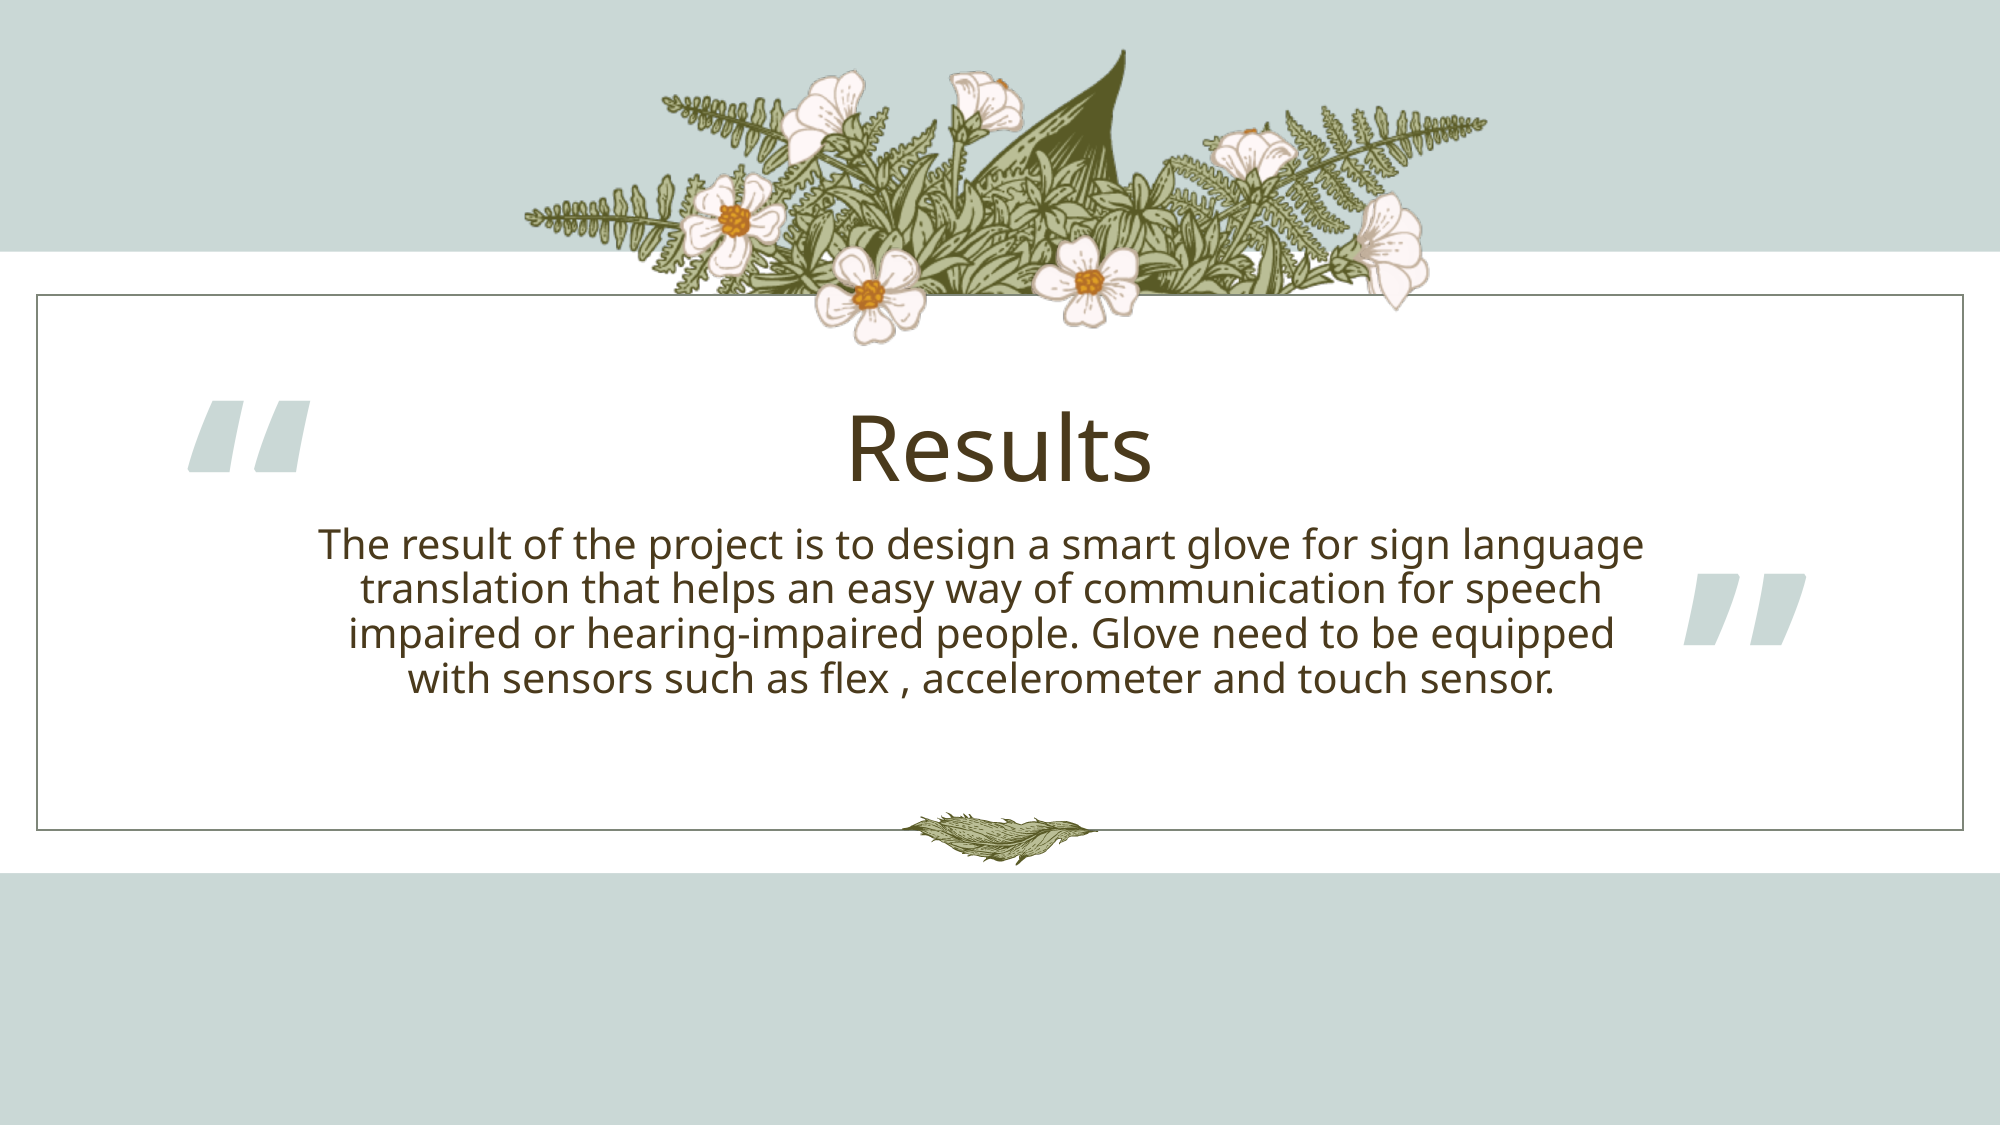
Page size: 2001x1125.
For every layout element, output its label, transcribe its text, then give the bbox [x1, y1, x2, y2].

picture [512, 29, 1500, 356]
picture [900, 807, 1099, 866]
title Results [324, 394, 1714, 523]
list “ [169, 350, 324, 669]
list The result of the project is to design a smart glove for sign language translation that helps an easy way of communication for speech impaired or hearing-impaired people. Glove need to be equipped with sensors such as flex , accelerometer and touch sensor. [286, 500, 1680, 726]
list ” [1665, 523, 1821, 841]
